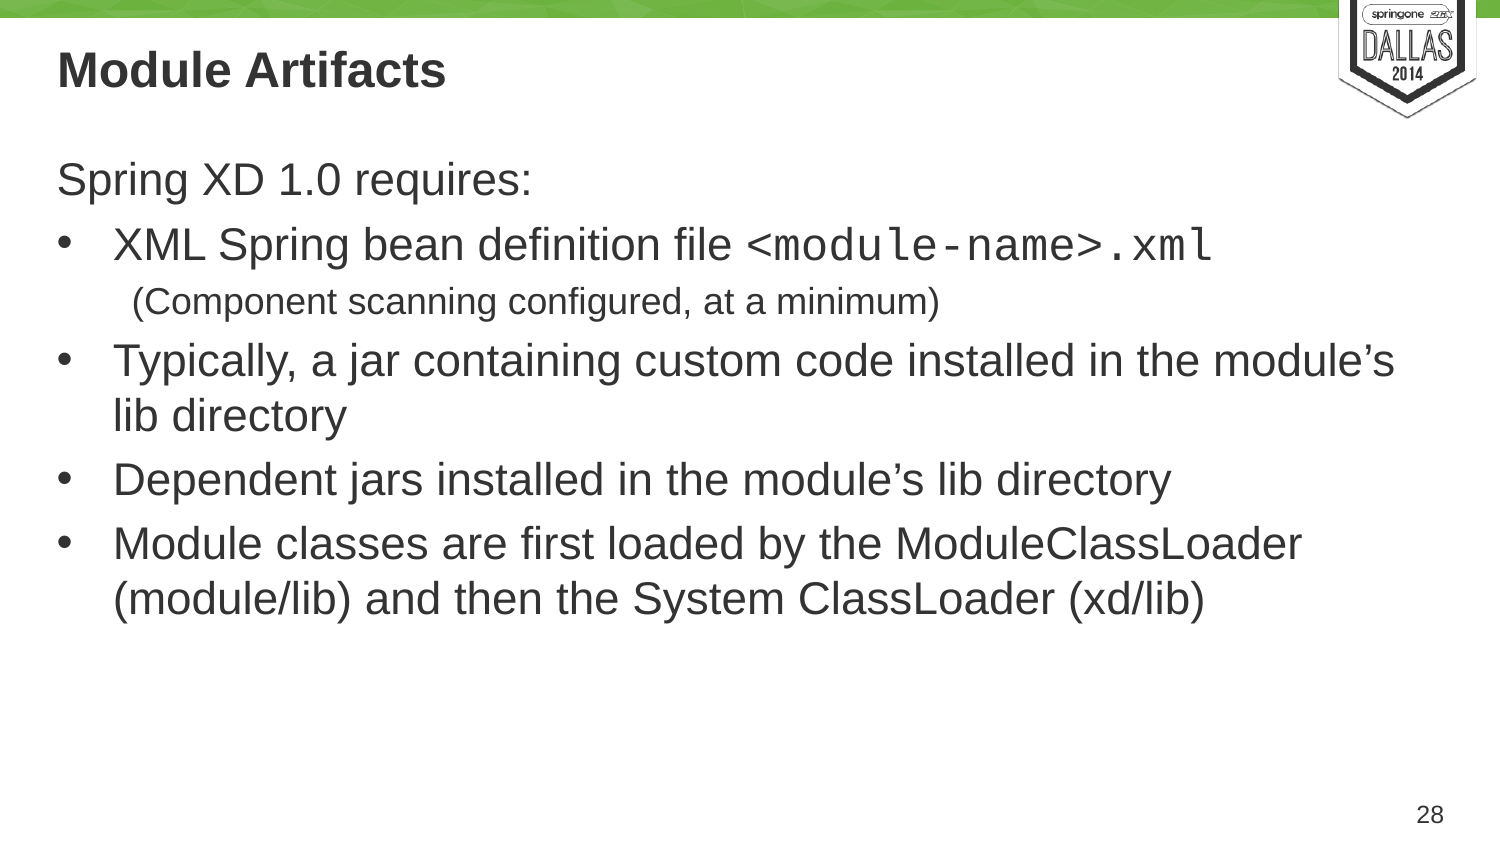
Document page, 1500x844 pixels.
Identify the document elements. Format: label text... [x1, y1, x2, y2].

list Spring XD 1.0 requires: XML Spring bean definition file <module-name>.xml (Component scanning configured, at a minimum) Typically, a jar containing custom code installed in the module’s lib directory Dependent jars installed in the module’s lib directory Module classes are first loaded by the ModuleClassLoader (module/lib) and then the System ClassLoader (xd/lib) [56, 150, 1444, 747]
slide_number 28 [1362, 791, 1445, 837]
title Module Artifacts [56, 25, 1300, 110]
picture [0, 0, 1500, 122]
